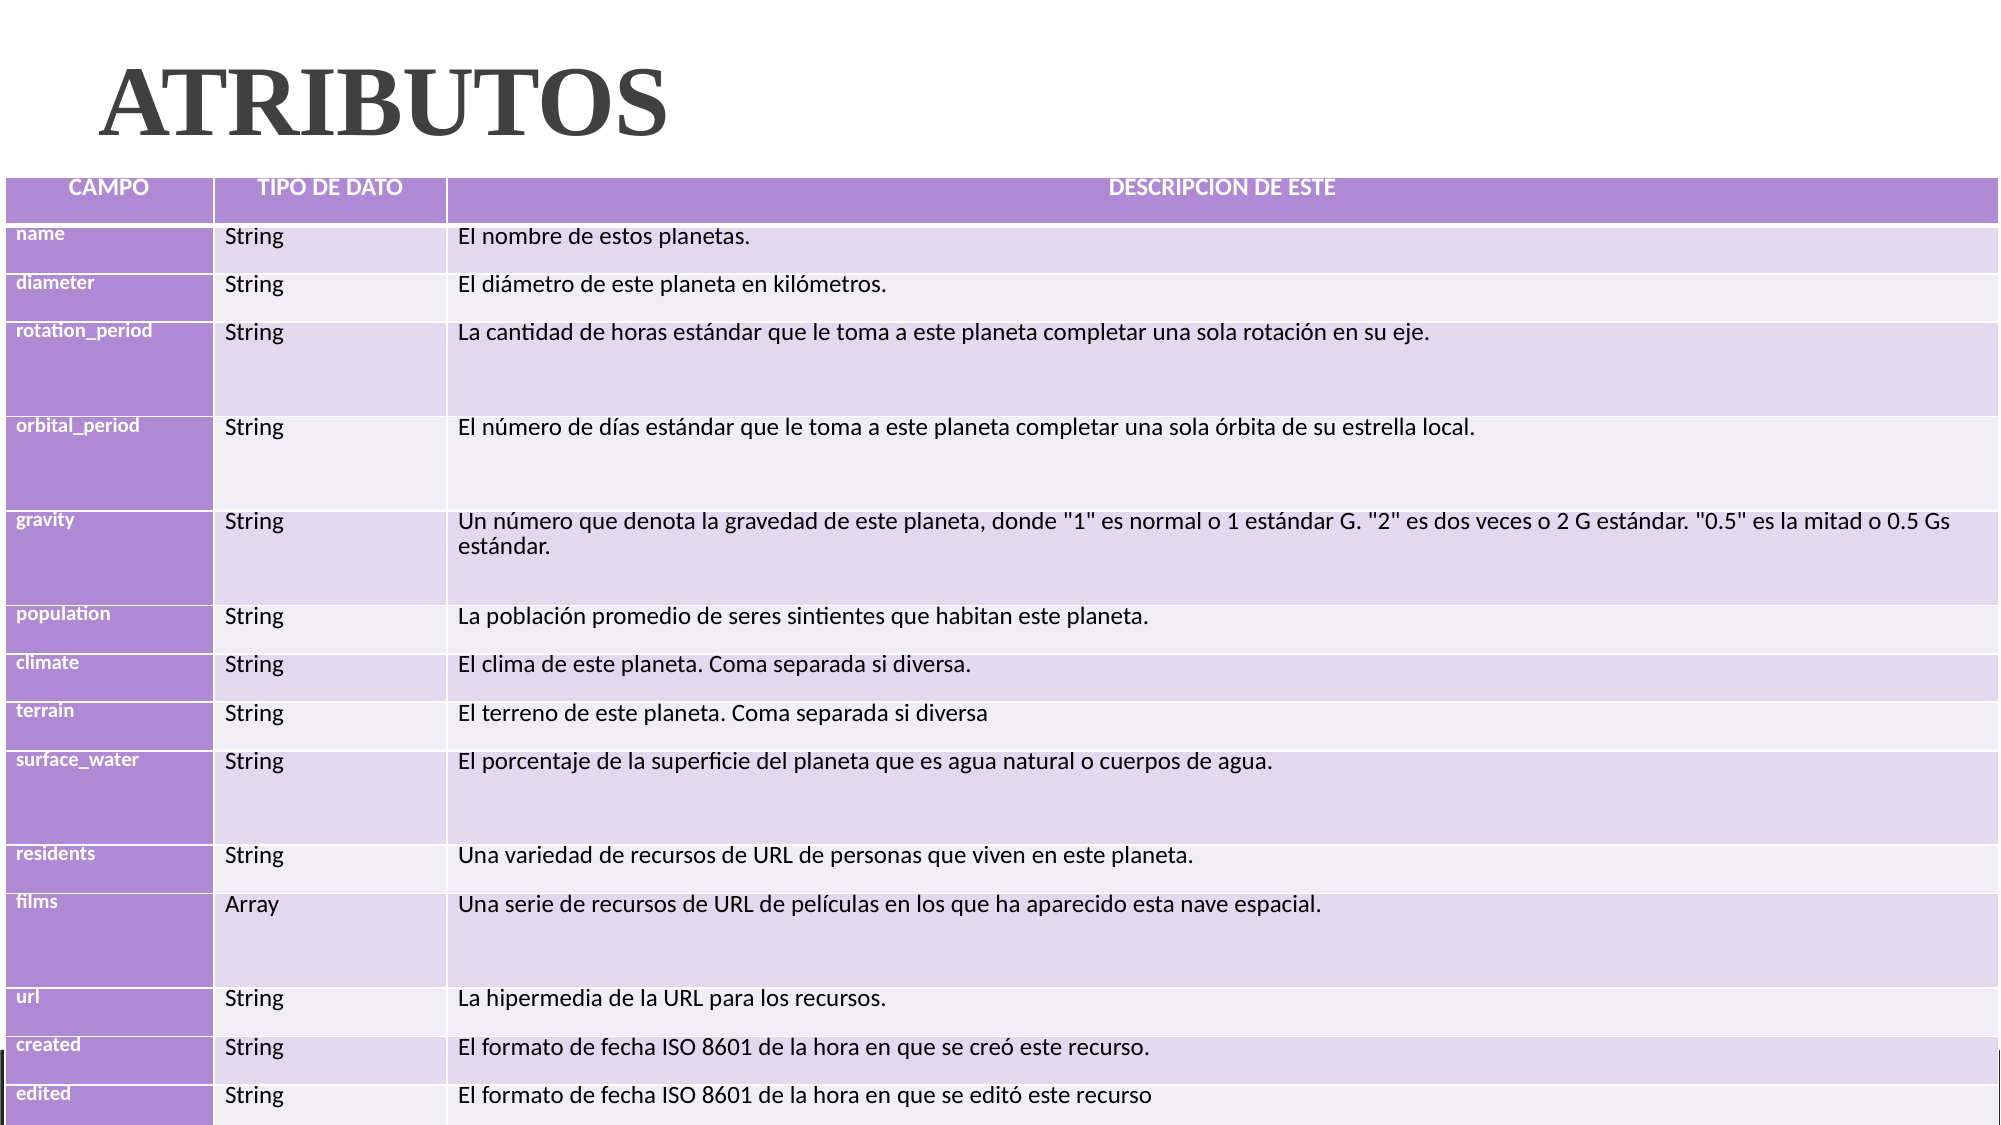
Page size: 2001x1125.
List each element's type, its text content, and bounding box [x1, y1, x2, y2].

table_cell String [215, 1086, 446, 1125]
table_cell El número de días estándar que le toma a este planeta completar una sola órbita de su estrella local. [448, 417, 1998, 510]
table_cell films [6, 894, 213, 987]
table_cell El porcentaje de la superficie del planeta que es agua natural o cuerpos de agua. [448, 752, 1998, 844]
table_cell diameter [6, 275, 213, 321]
table_cell population [6, 606, 213, 653]
table_cell url [6, 989, 213, 1036]
table_cell String [215, 275, 446, 321]
table_cell La hipermedia de la URL para los recursos. [448, 989, 1998, 1036]
table_cell residents [6, 846, 213, 893]
table_cell String [215, 323, 446, 416]
table_cell El formato de fecha ISO 8601 de la hora en que se creó este recurso. [448, 1037, 1998, 1084]
table_cell String [215, 989, 446, 1036]
text_box [774, 524, 1225, 586]
table_cell String [215, 512, 446, 605]
table_cell El nombre de estos planetas. [448, 228, 1998, 273]
table_cell created [6, 1037, 213, 1084]
table_cell edited [6, 1086, 213, 1125]
title ATRIBUTOS [83, 0, 802, 165]
table_header TIPO DE DATO [215, 178, 446, 223]
table_cell Array [215, 894, 446, 987]
table_cell String [215, 752, 446, 844]
table_cell La población promedio de seres sintientes que habitan este planeta. [448, 606, 1998, 653]
table_cell gravity [6, 512, 213, 605]
table_cell El formato de fecha ISO 8601 de la hora en que se editó este recurso [448, 1086, 1998, 1125]
table_cell Una variedad de recursos de URL de personas que viven en este planeta. [448, 846, 1998, 893]
table_header DESCRIPCIÓN DE ESTE [448, 178, 1998, 223]
table_cell Una serie de recursos de URL de películas en los que ha aparecido esta nave espacial. [448, 894, 1998, 987]
table_header CAMPO [6, 178, 213, 223]
table_cell Un número que denota la gravedad de este planeta, donde "1" es normal o 1 estándar G. "2" es dos veces o 2 G estándar. "0.5" es la mitad o 0.5 Gs estándar. [448, 512, 1998, 605]
table_cell terrain [6, 703, 213, 750]
table_cell String [215, 228, 446, 273]
table_cell climate [6, 655, 213, 701]
table_cell String [215, 417, 446, 510]
table_cell String [215, 606, 446, 653]
table_cell rotation_period [6, 323, 213, 416]
table_cell El terreno de este planeta. Coma separada si diversa [448, 703, 1998, 750]
table_cell name [6, 228, 213, 273]
table_cell String [215, 846, 446, 893]
table_cell La cantidad de horas estándar que le toma a este planeta completar una sola rotación en su eje. [448, 323, 1998, 416]
table_cell surface_water [6, 752, 213, 844]
table_cell orbital_period [6, 417, 213, 510]
table_cell String [215, 655, 446, 701]
table_cell String [215, 703, 446, 750]
table_cell El diámetro de este planeta en kilómetros. [448, 275, 1998, 321]
table_cell El clima de este planeta. Coma separada si diversa. [448, 655, 1998, 701]
table_cell String [215, 1037, 446, 1084]
